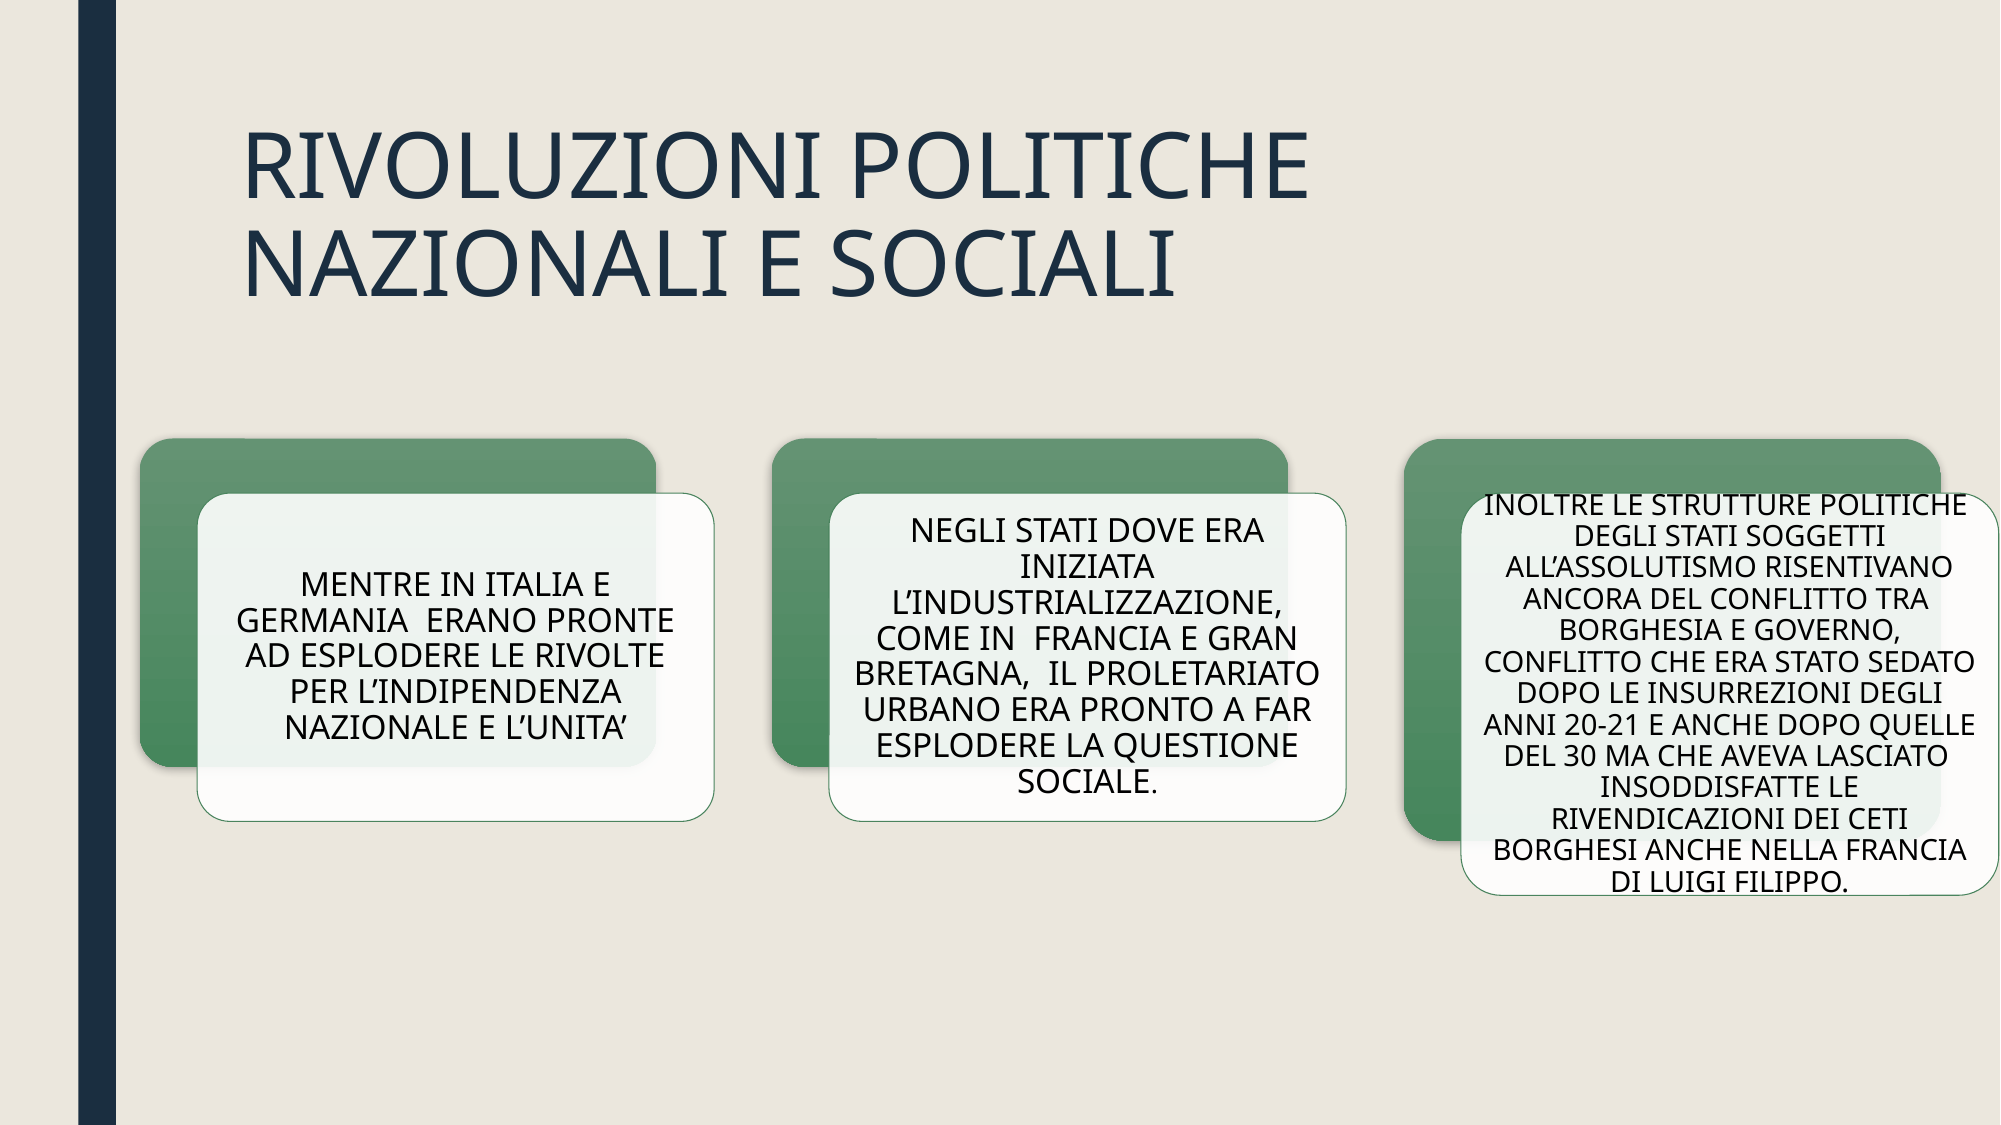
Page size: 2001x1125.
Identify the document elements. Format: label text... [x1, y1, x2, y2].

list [138, 233, 2000, 1101]
title RIVOLUZIONI POLITICHE NAZIONALI E SOCIALI [225, 112, 1800, 233]
